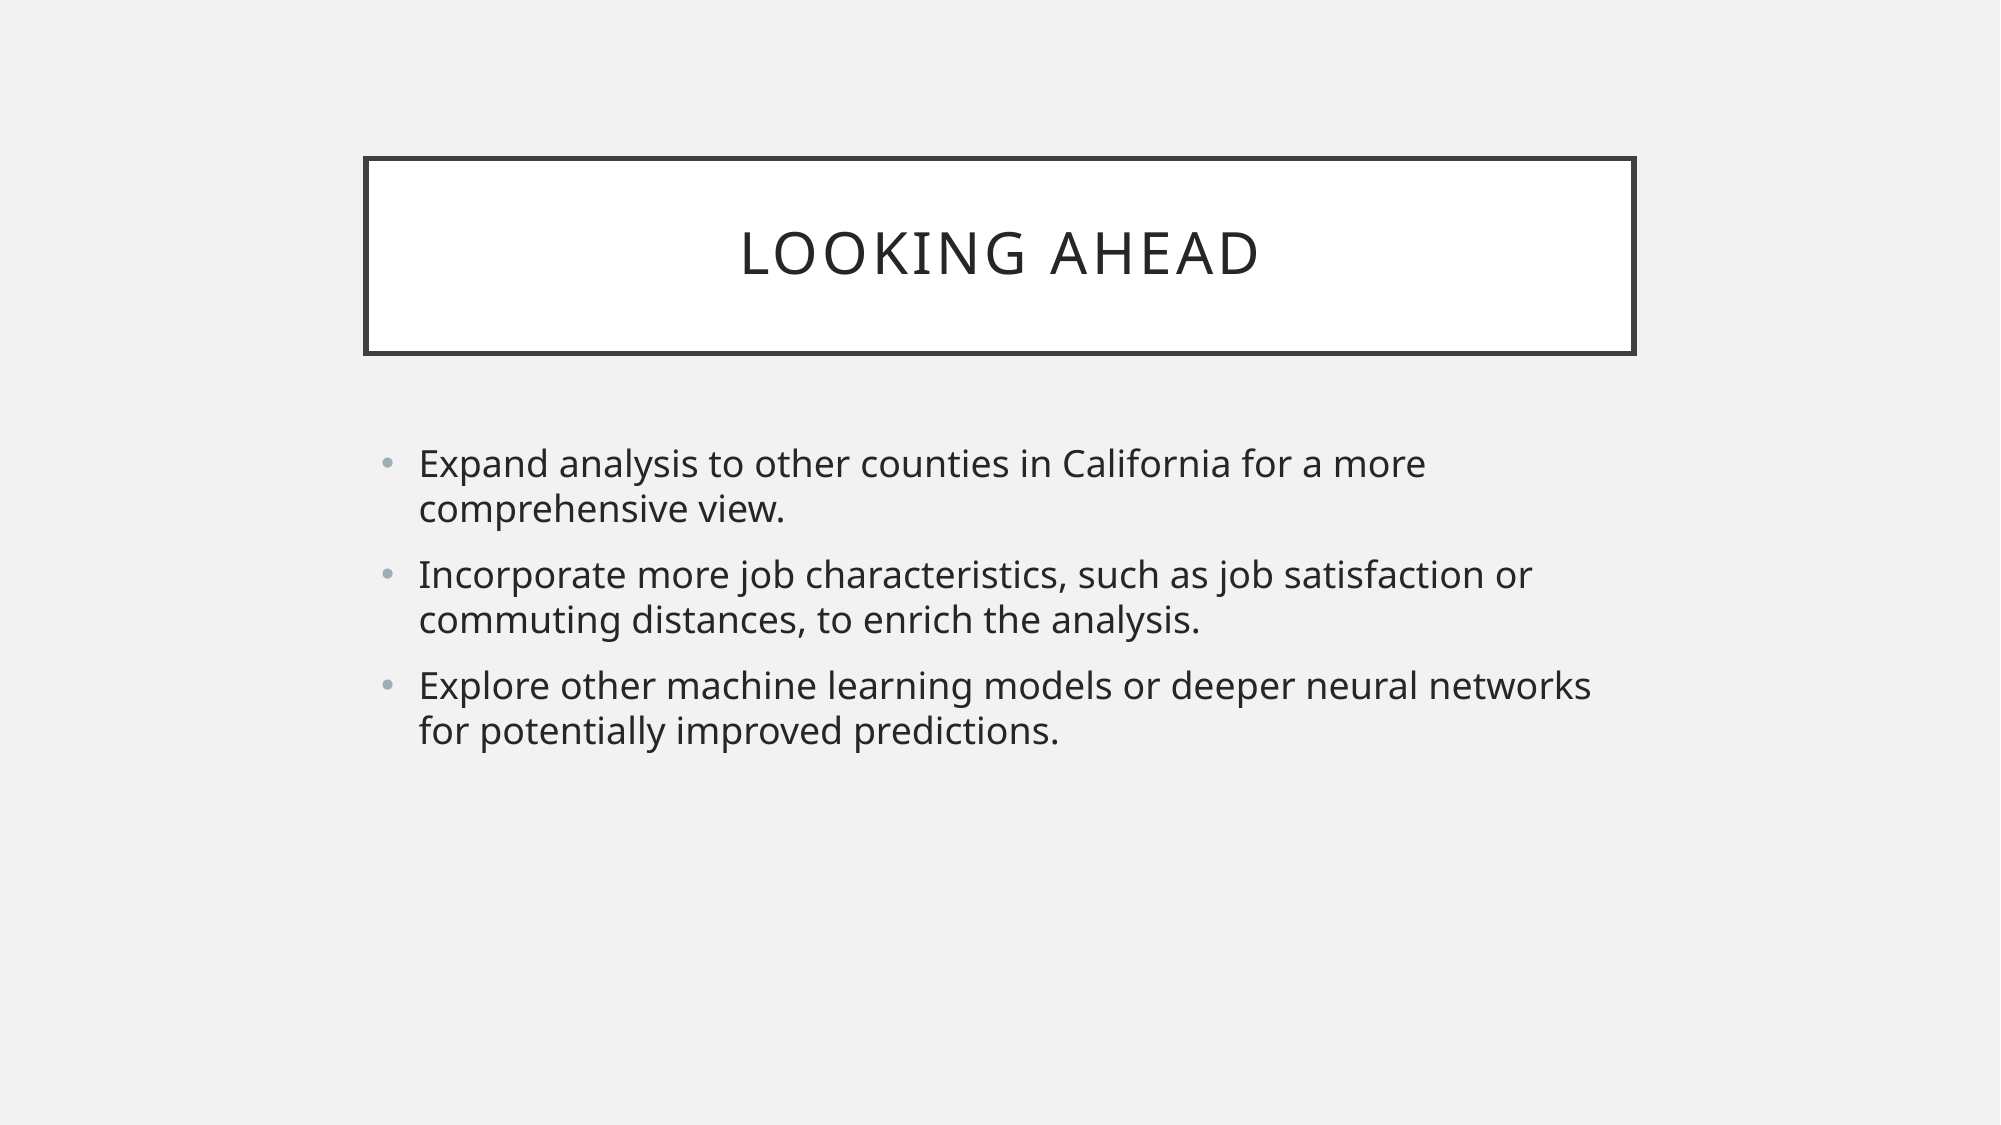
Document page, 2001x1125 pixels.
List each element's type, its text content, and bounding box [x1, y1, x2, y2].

title Looking Ahead [363, 156, 1637, 356]
list Expand analysis to other counties in California for a more comprehensive view. Incorporate more job characteristics, such as job satisfaction or commuting distances, to enrich the analysis. Explore other machine learning models or deeper neural networks for potentially improved predictions. [366, 432, 1634, 942]
